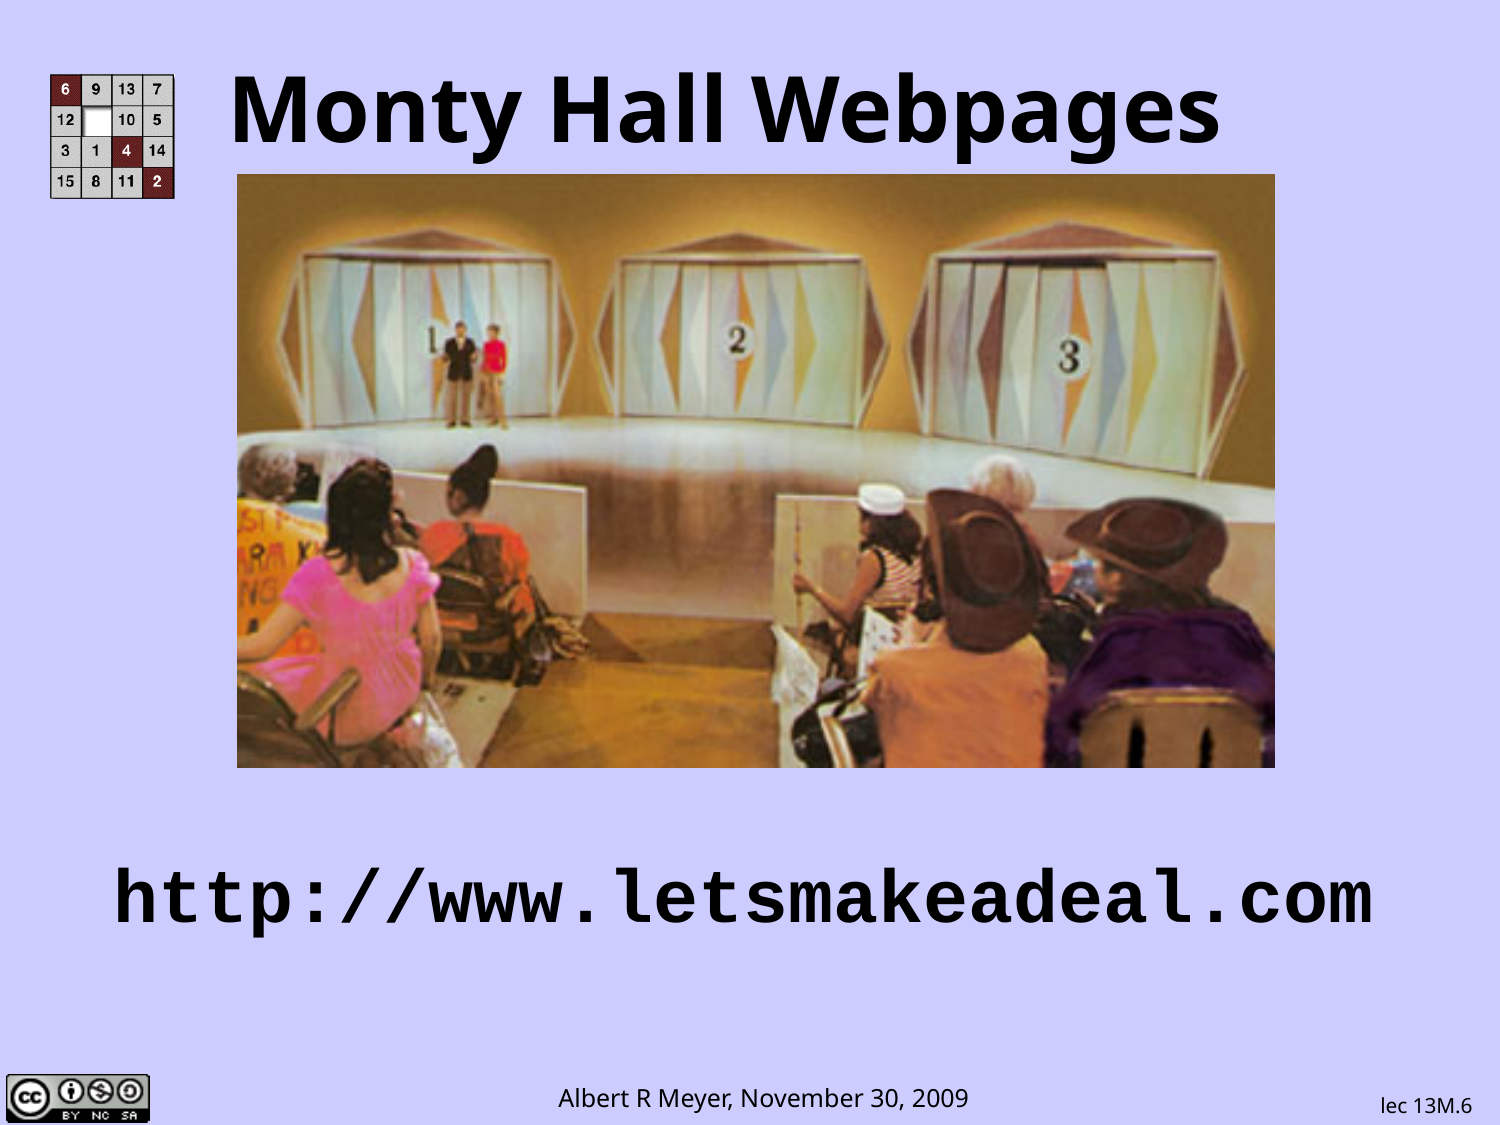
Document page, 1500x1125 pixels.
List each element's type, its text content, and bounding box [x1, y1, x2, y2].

text_box lec 13M.6 [1049, 1084, 1488, 1125]
title Monty Hall Webpages [212, 37, 1476, 176]
picture [50, 74, 175, 199]
list http://www.letsmakeadeal.com [62, 849, 1426, 963]
picture [6, 1074, 150, 1123]
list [237, 174, 1276, 768]
